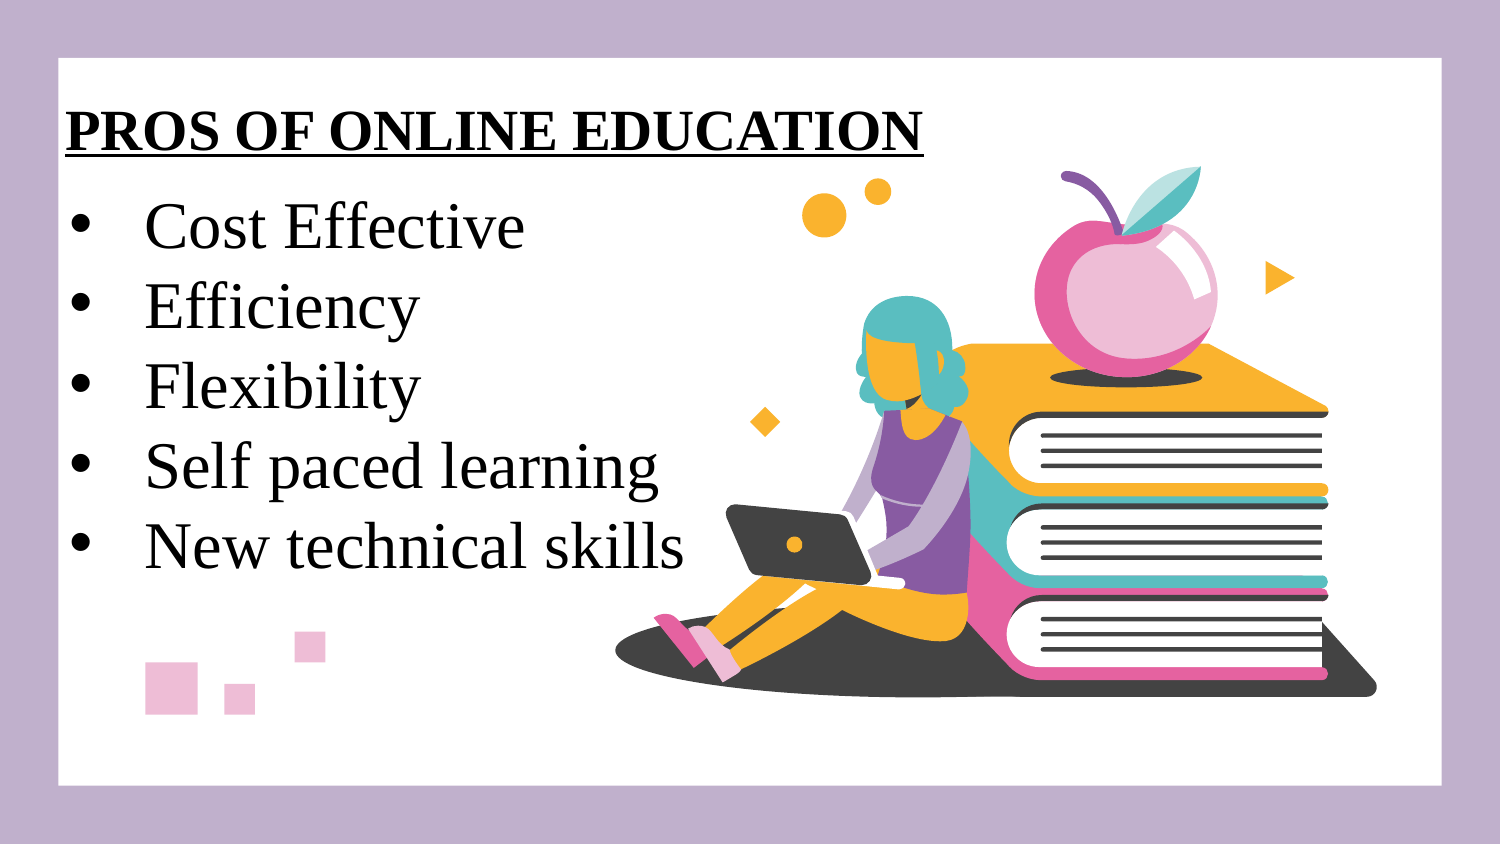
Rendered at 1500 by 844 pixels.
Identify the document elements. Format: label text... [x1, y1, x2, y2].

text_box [145, 631, 326, 715]
text_box Cost Effective Efficiency Flexibility Self paced learning New technical skills [0, 174, 610, 589]
text_box PROS OF ONLINE EDUCATION [50, 84, 950, 170]
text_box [615, 166, 1381, 698]
